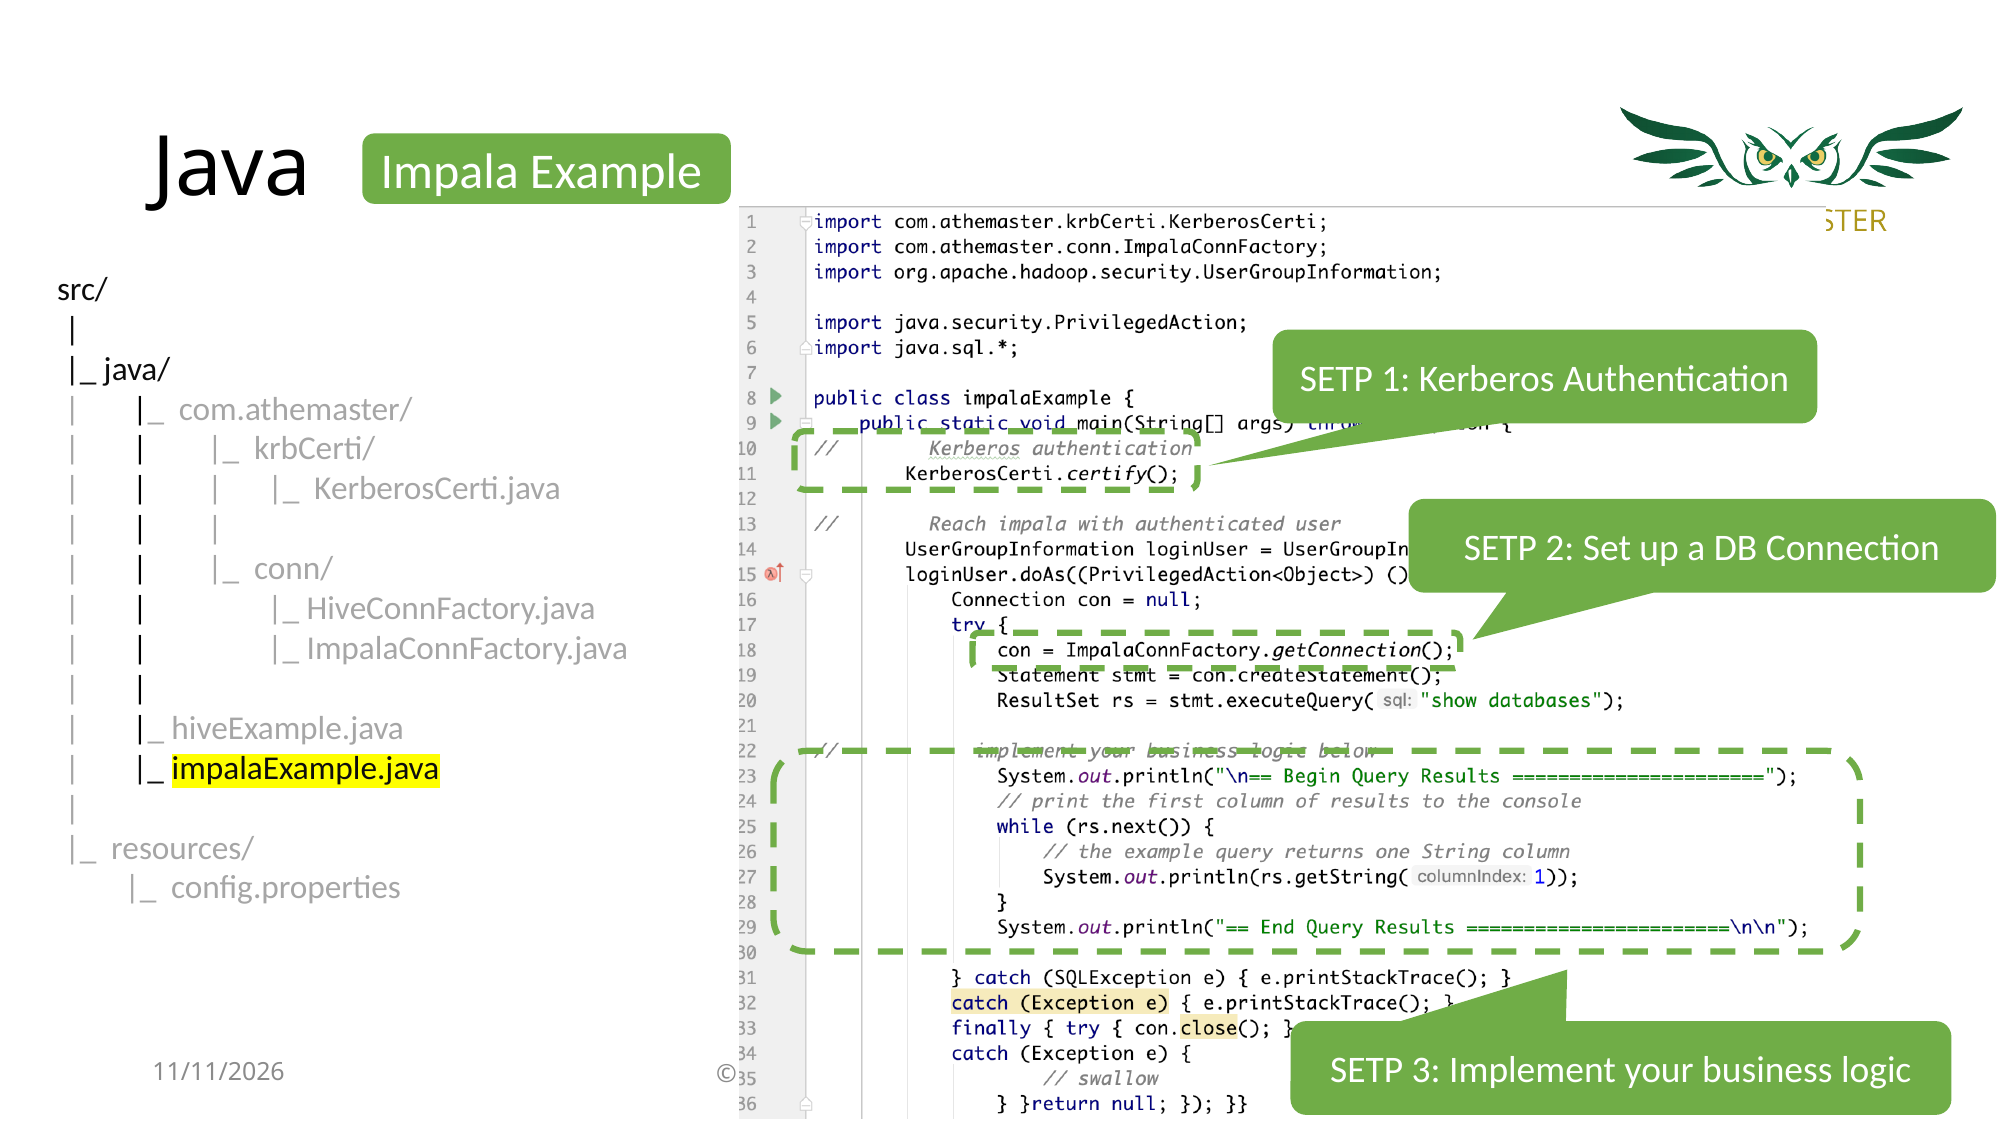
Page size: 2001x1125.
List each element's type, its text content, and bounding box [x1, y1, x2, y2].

text_box [1826, 749, 1862, 953]
text_box Impala Example [361, 132, 732, 205]
picture [1863, 107, 1963, 231]
title Java [137, 59, 1863, 278]
footer © 2017-2022 Athemaster Co. All Rights Reserved [662, 1042, 739, 1103]
picture [739, 206, 1826, 1119]
text_box SETP 2: Set up a DB Connection [1826, 497, 1998, 594]
text_box SETP 3: Implement your business logic [1826, 1020, 1953, 1116]
text_box src/ | |_ java/ | |_ com.athemaster/ | | |_ krbCerti/ | | | |_ KerberosCerti.java | | | | | |_ conn/ | | |_ HiveConnFactory.java | | |_ ImpalaConnFactory.java | | | |_ hiveExample.java | |_ impalaExample.java | |_ resources/ |_ config.properties [42, 259, 739, 913]
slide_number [137, 1042, 588, 1103]
